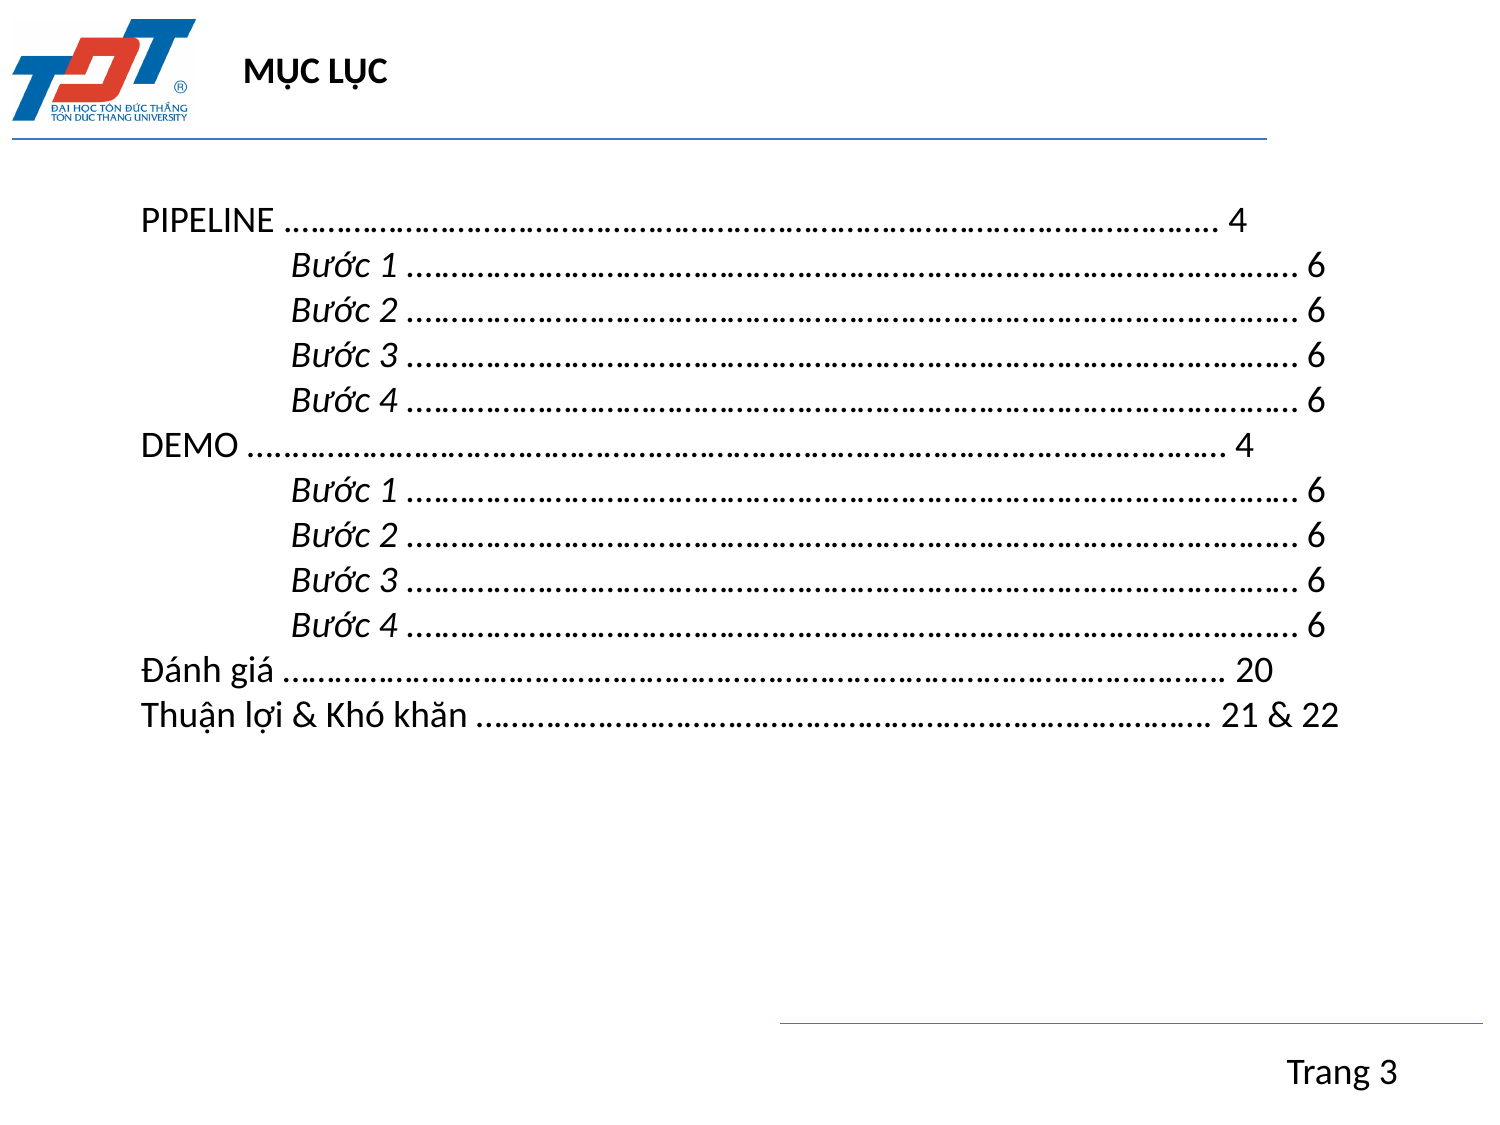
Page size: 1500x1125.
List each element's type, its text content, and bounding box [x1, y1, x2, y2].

text_box PIPELINE .…………………………………………………………………………………………….. 4 Bước 1 .………………………………………………………………………………………… 6 Bước 2 .………………………………………………………………………………………… 6 Bước 3 .………………………………………………………………………………………… 6 Bước 4 .………………………………………………………………………………………… 6 DEMO …..……………………………………………………………………………………………… 4 Bước 1 .………………………………………………………………………………………… 6 Bước 2 .………………………………………………………………………………………… 6 Bước 3 .………………………………………………………………………………………… 6 Bước 4 .………………………………………………………………………………………… 6 Đánh giá ………………………………………………………………………………………………. 20 Thuận lợi & Khó khăn …………………………………………………………………………. 21 & 22 [126, 187, 1434, 743]
text_box Trang 3 [1271, 1039, 1483, 1100]
text_box MỤC LỤC [228, 38, 1272, 99]
picture [12, 19, 196, 121]
